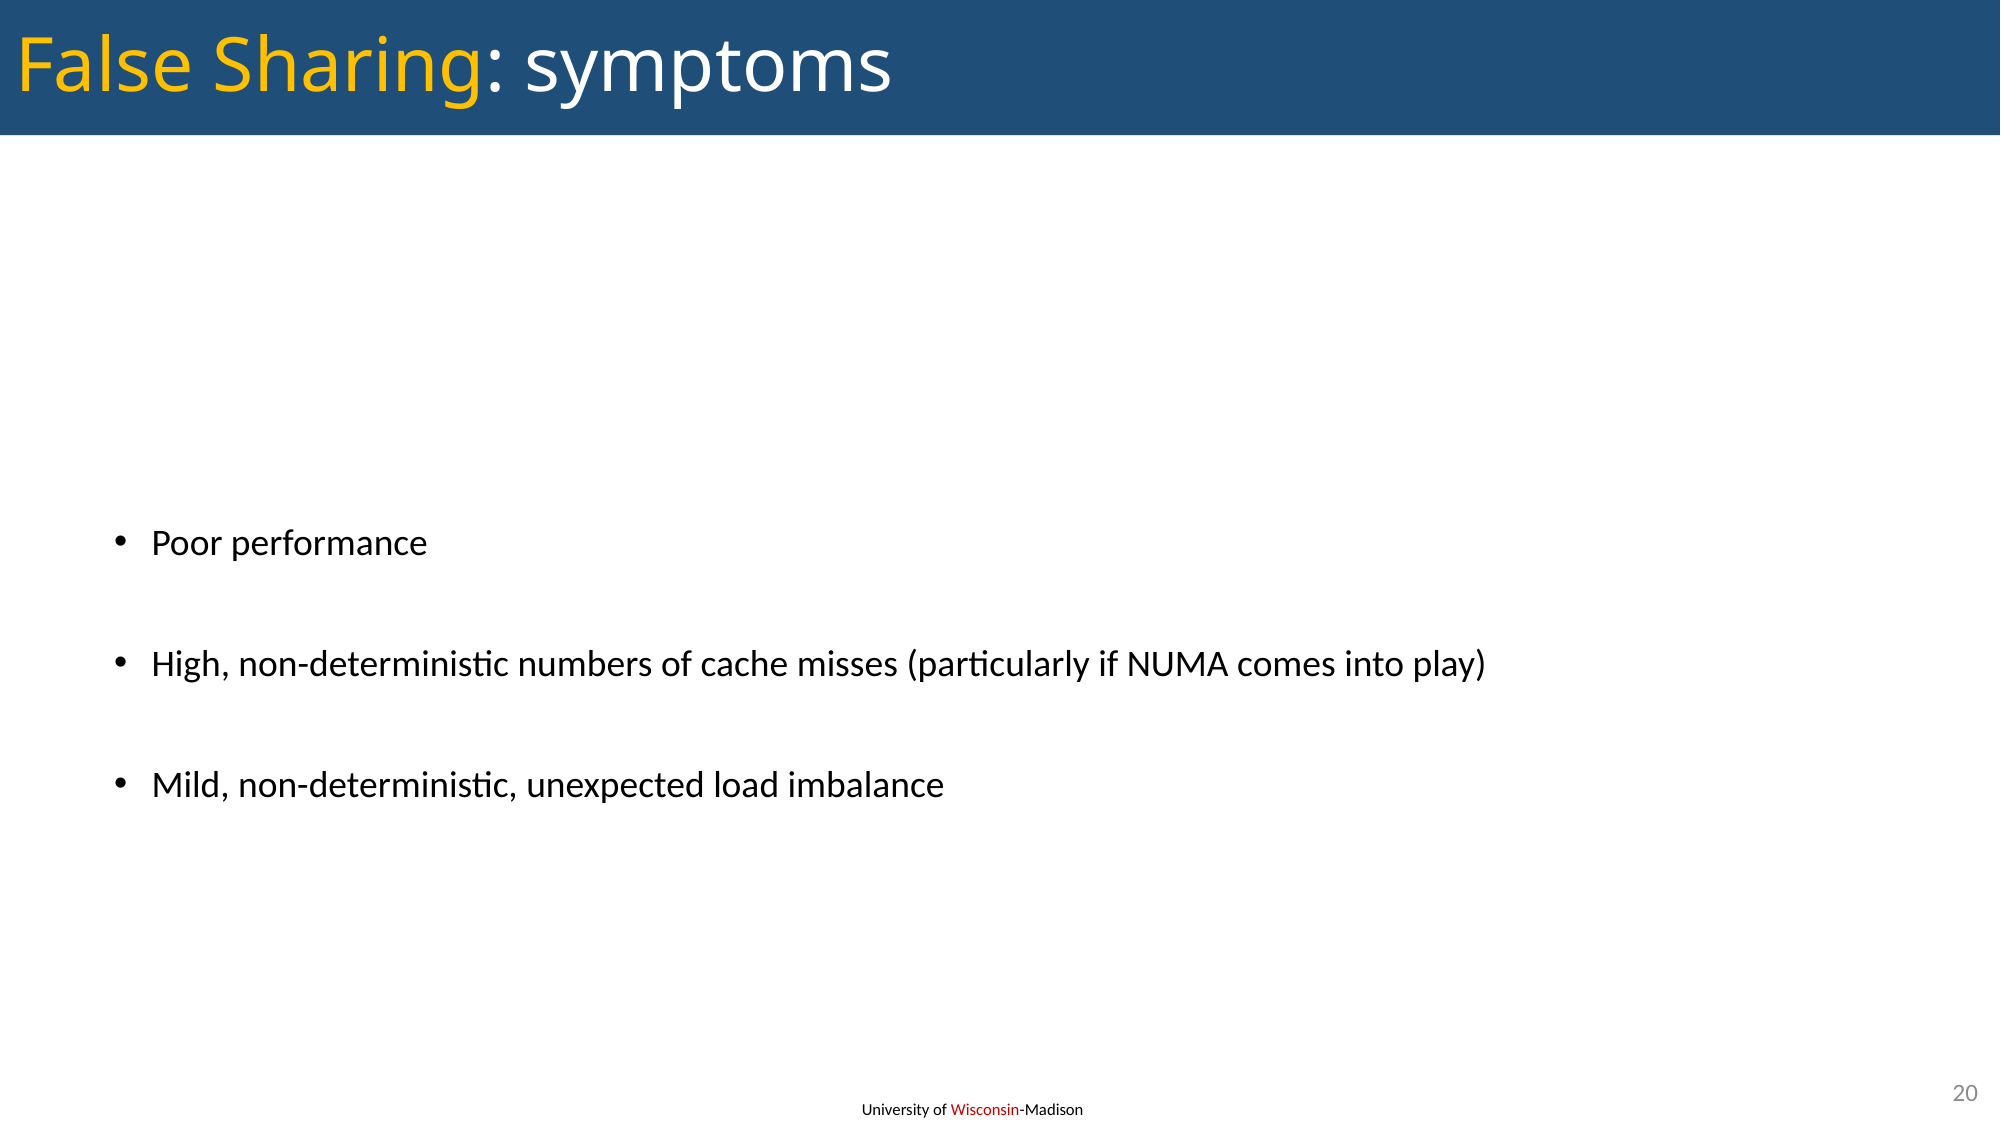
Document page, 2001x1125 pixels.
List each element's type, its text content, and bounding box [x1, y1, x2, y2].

list Poor performance High, non-deterministic numbers of cache misses (particularly if NUMA comes into play) Mild, non-deterministic, unexpected load imbalance [24, 245, 1987, 1055]
slide_number 20 [1879, 1069, 1994, 1114]
title False Sharing: symptoms [0, 0, 2000, 136]
